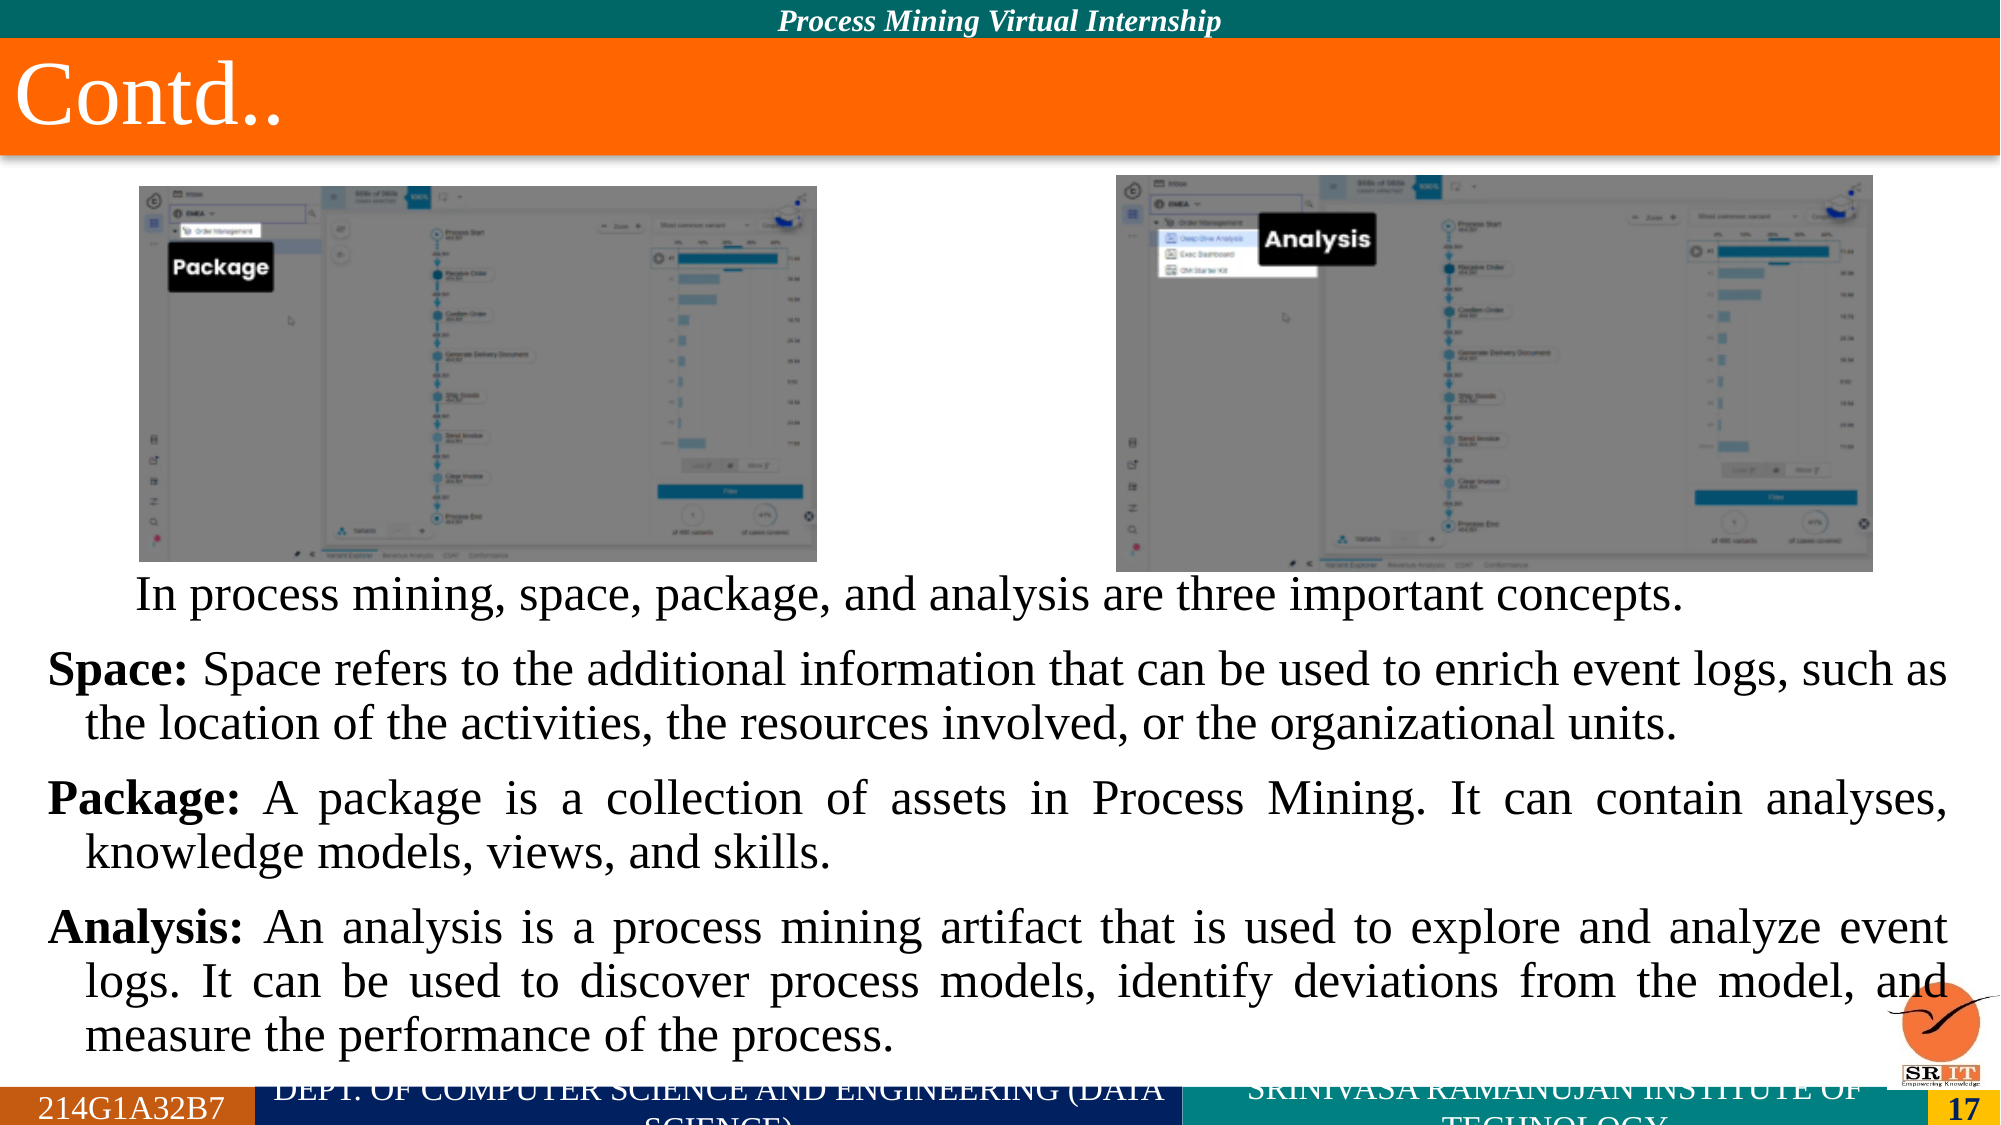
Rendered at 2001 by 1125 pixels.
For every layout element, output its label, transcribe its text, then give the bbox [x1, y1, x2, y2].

list In process mining, space, package, and analysis are three important concepts. Space: Space refers to the additional information that can be used to enrich event logs, such as the location of the activities, the resources involved, or the organizational units. Package: A package is a collection of assets in Process Mining. It can contain analyses, knowledge models, views, and skills. Analysis: An analysis is a process mining artifact that is used to explore and analyze event logs. It can be used to discover process models, identify deviations from the model, and measure the performance of the process. [32, 179, 1965, 1065]
picture [1887, 977, 2000, 1090]
title Contd.. [0, 38, 2000, 156]
picture [1116, 175, 1873, 572]
picture [139, 186, 817, 563]
